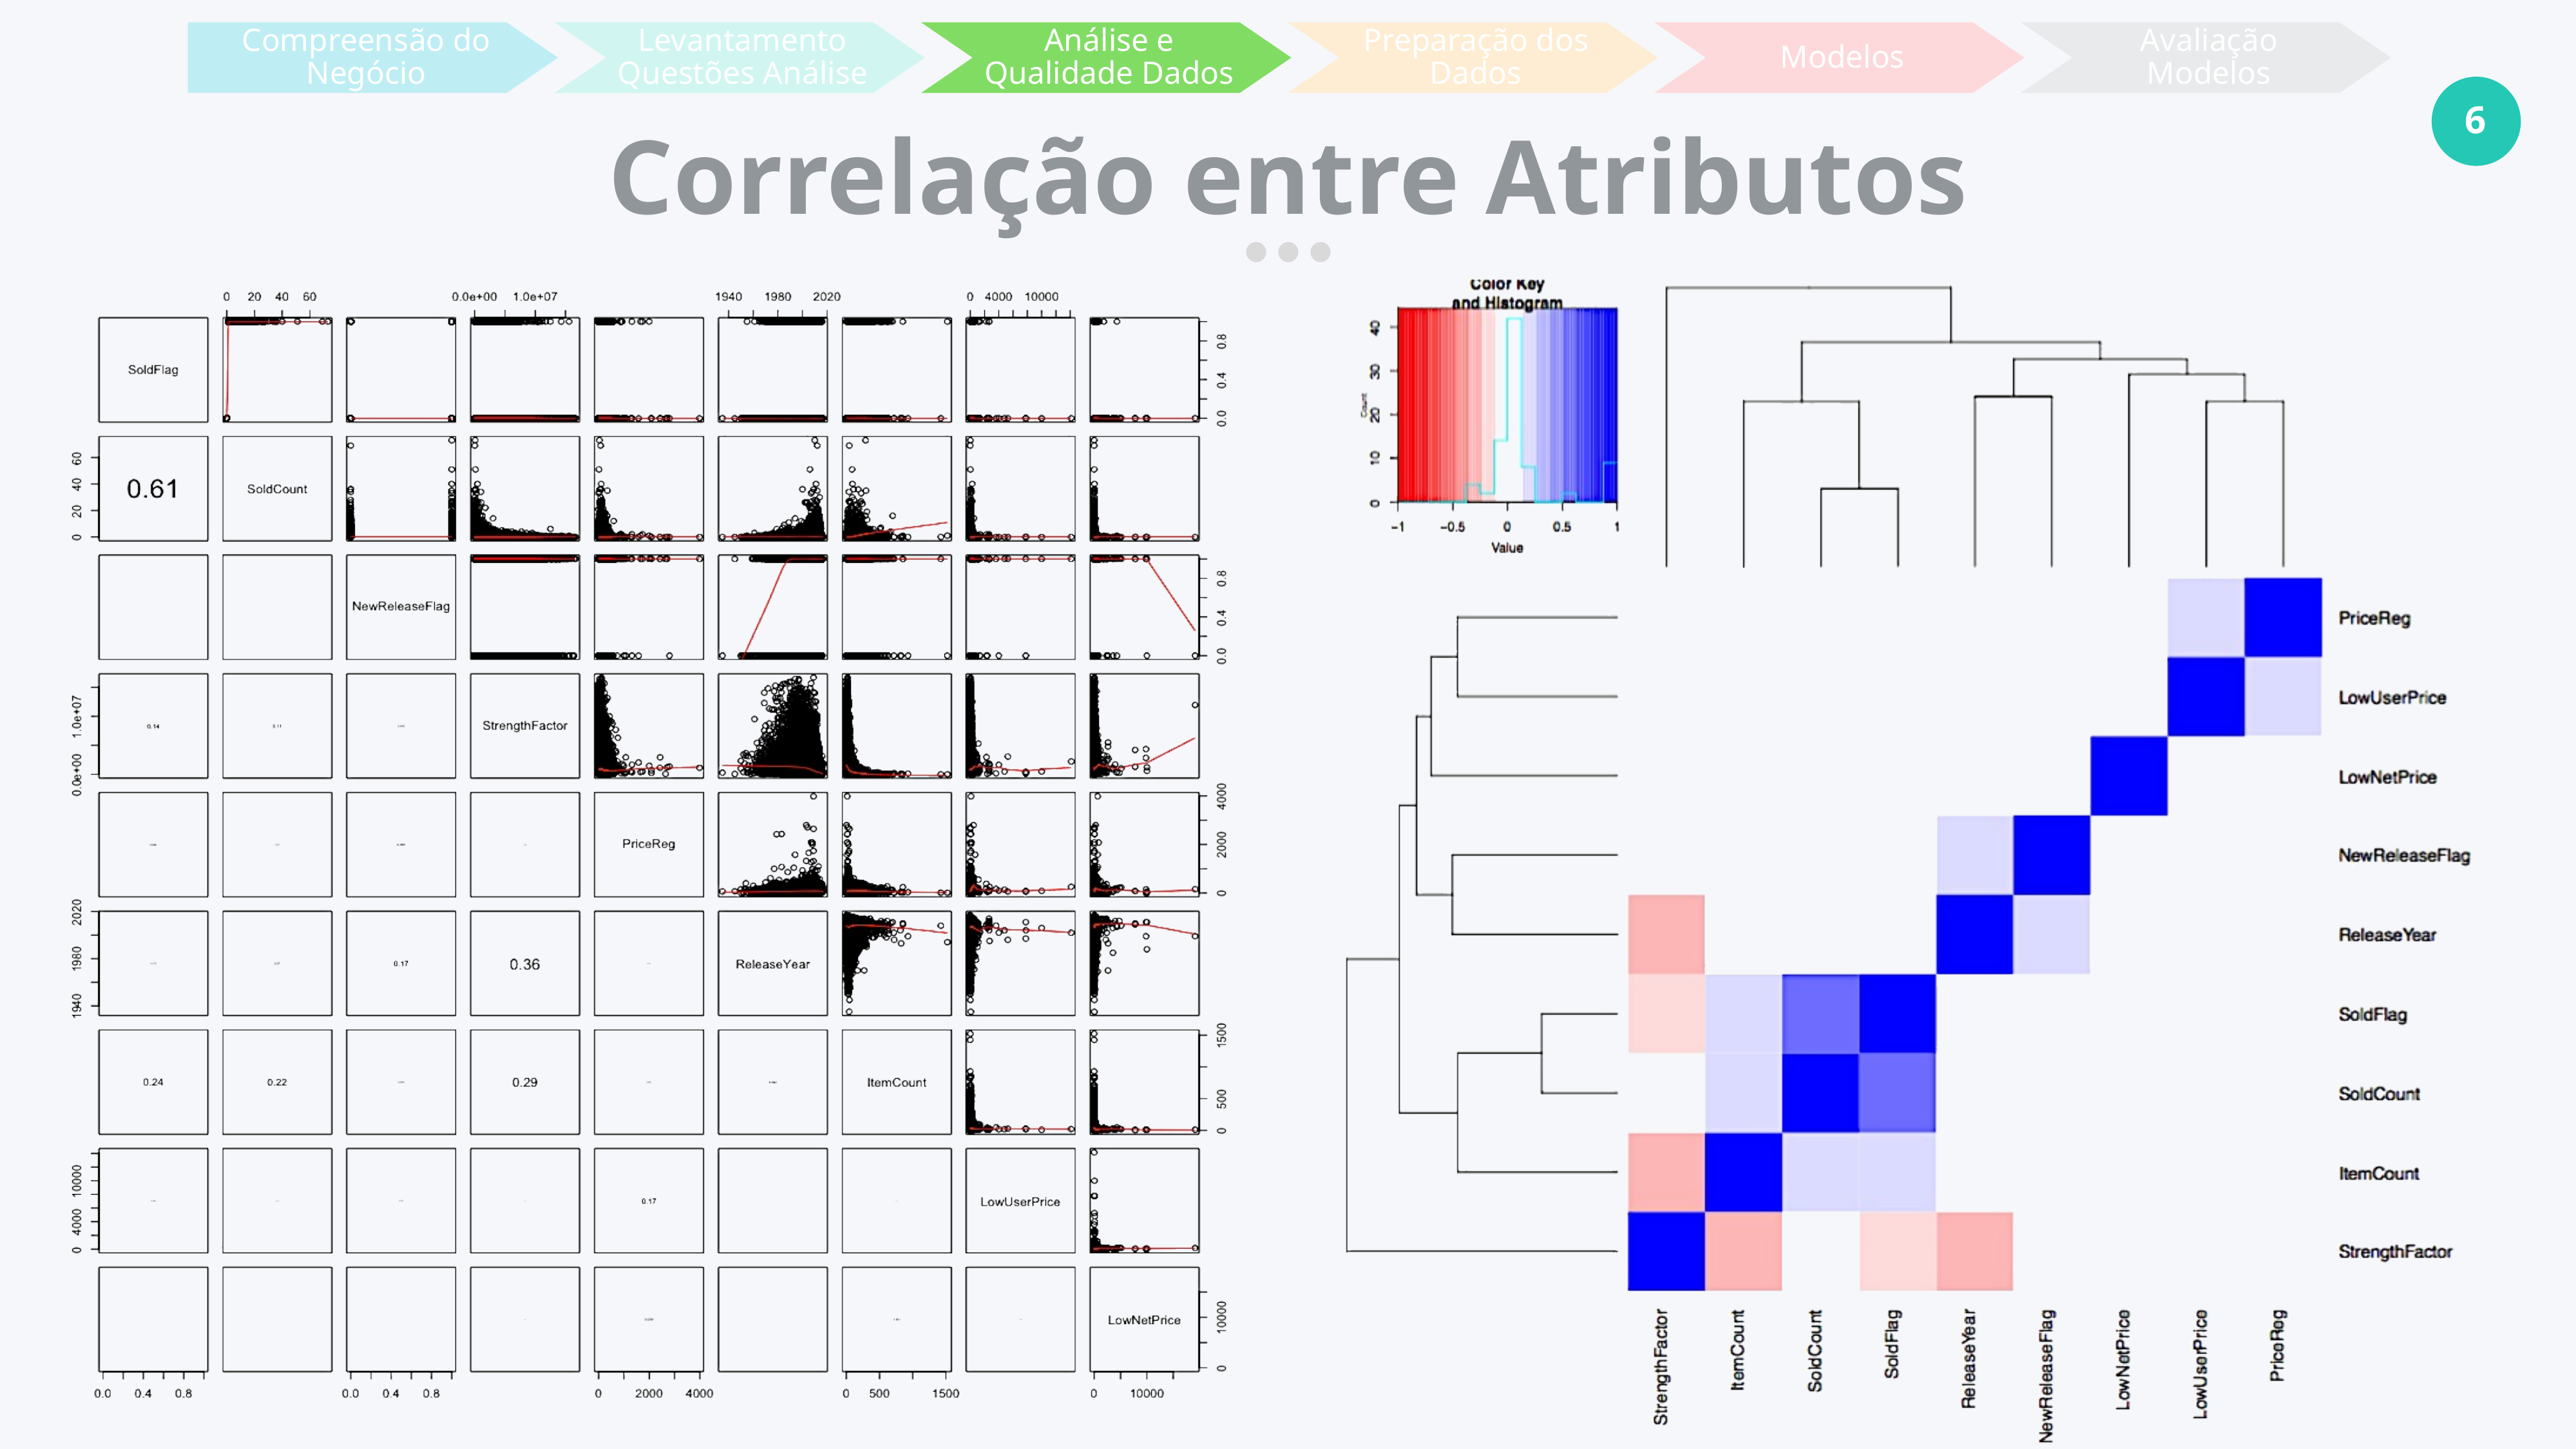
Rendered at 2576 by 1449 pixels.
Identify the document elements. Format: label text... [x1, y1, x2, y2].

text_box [1246, 242, 1331, 263]
picture [32, 254, 1266, 1436]
picture [1339, 279, 2576, 1449]
text_box Correlação entre Atributos [608, 112, 1968, 235]
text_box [187, 22, 2391, 93]
